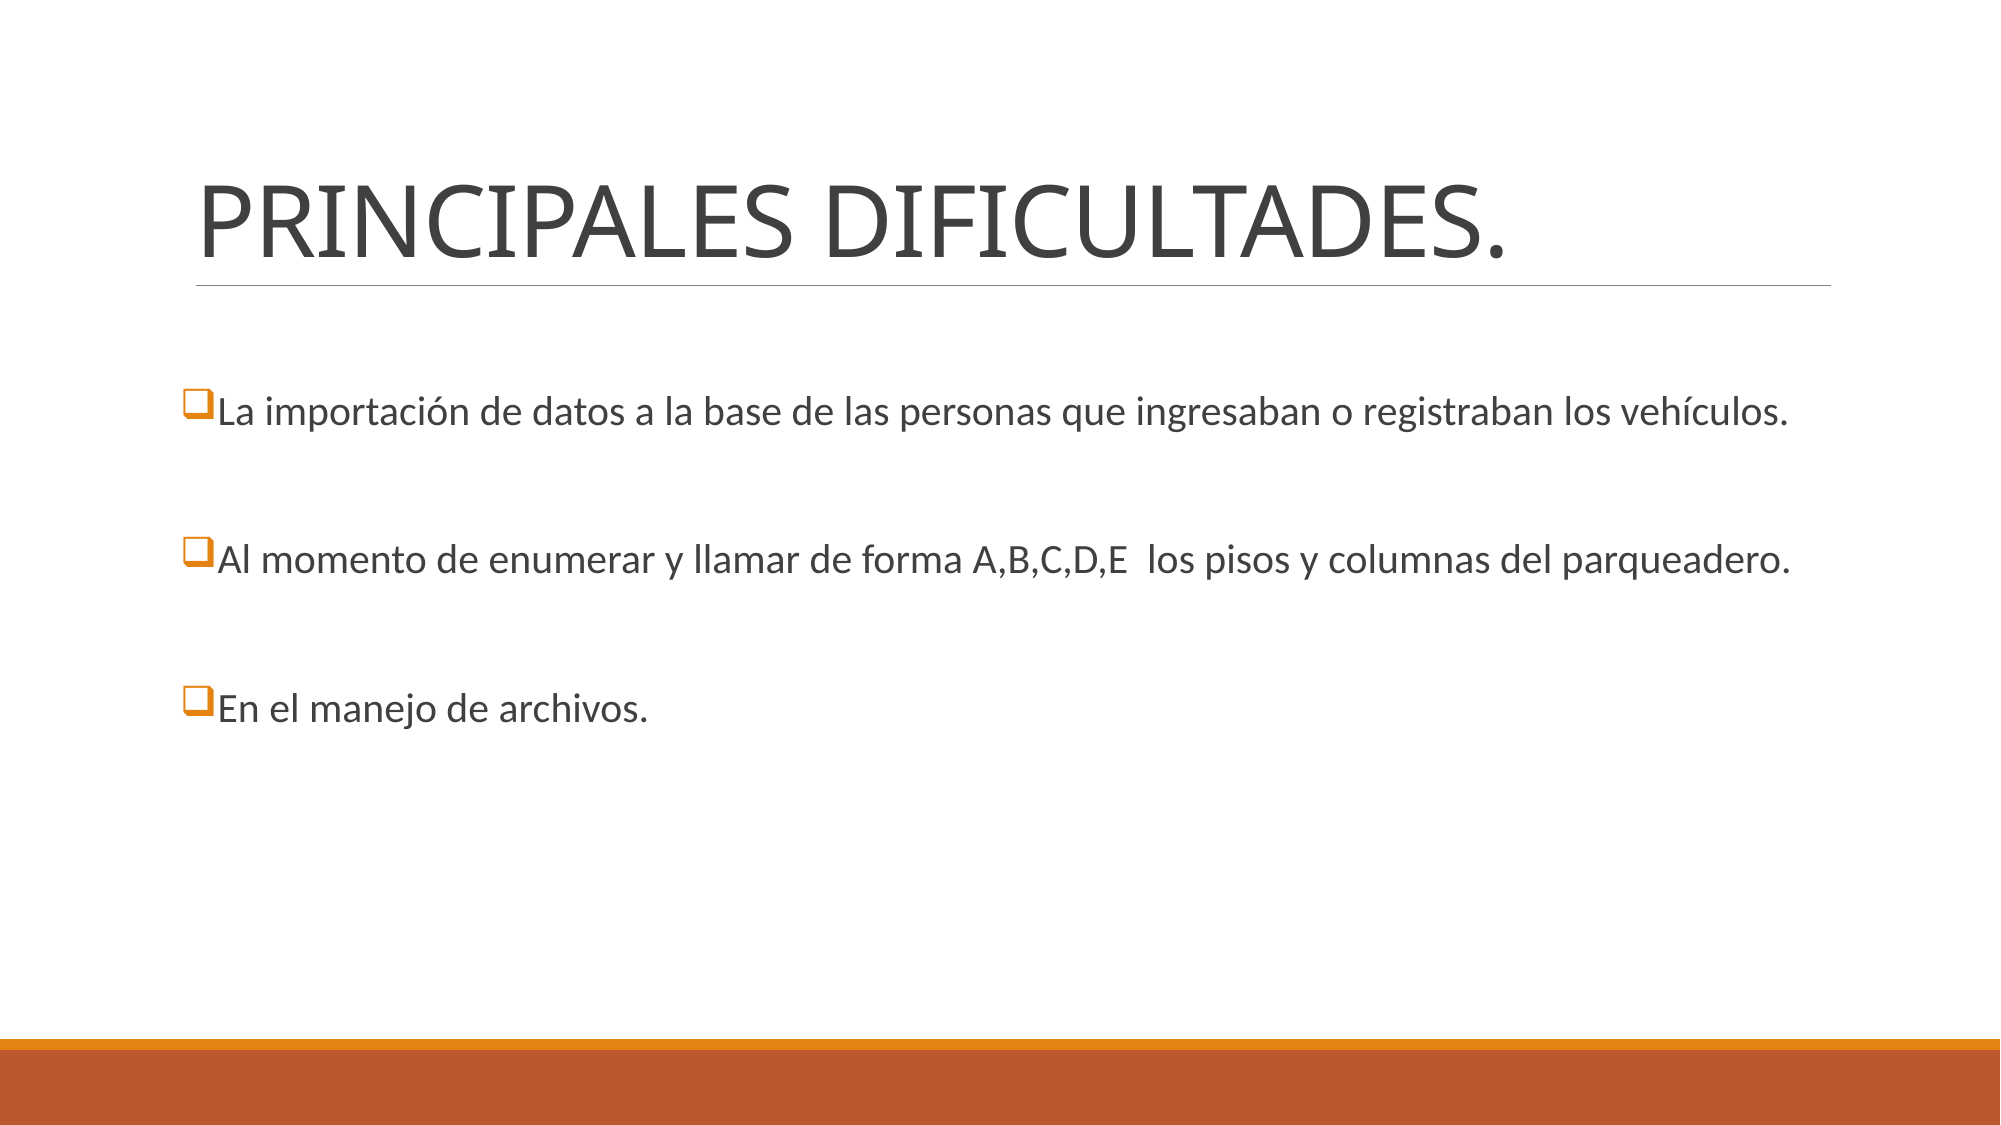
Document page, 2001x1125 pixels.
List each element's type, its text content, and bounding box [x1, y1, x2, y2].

list La importación de datos a la base de las personas que ingresaban o registraban los vehículos. Al momento de enumerar y llamar de forma A,B,C,D,E los pisos y columnas del parqueadero. En el manejo de archivos. [180, 302, 1830, 963]
title PRINCIPALES DIFICULTADES. [180, 47, 1830, 285]
